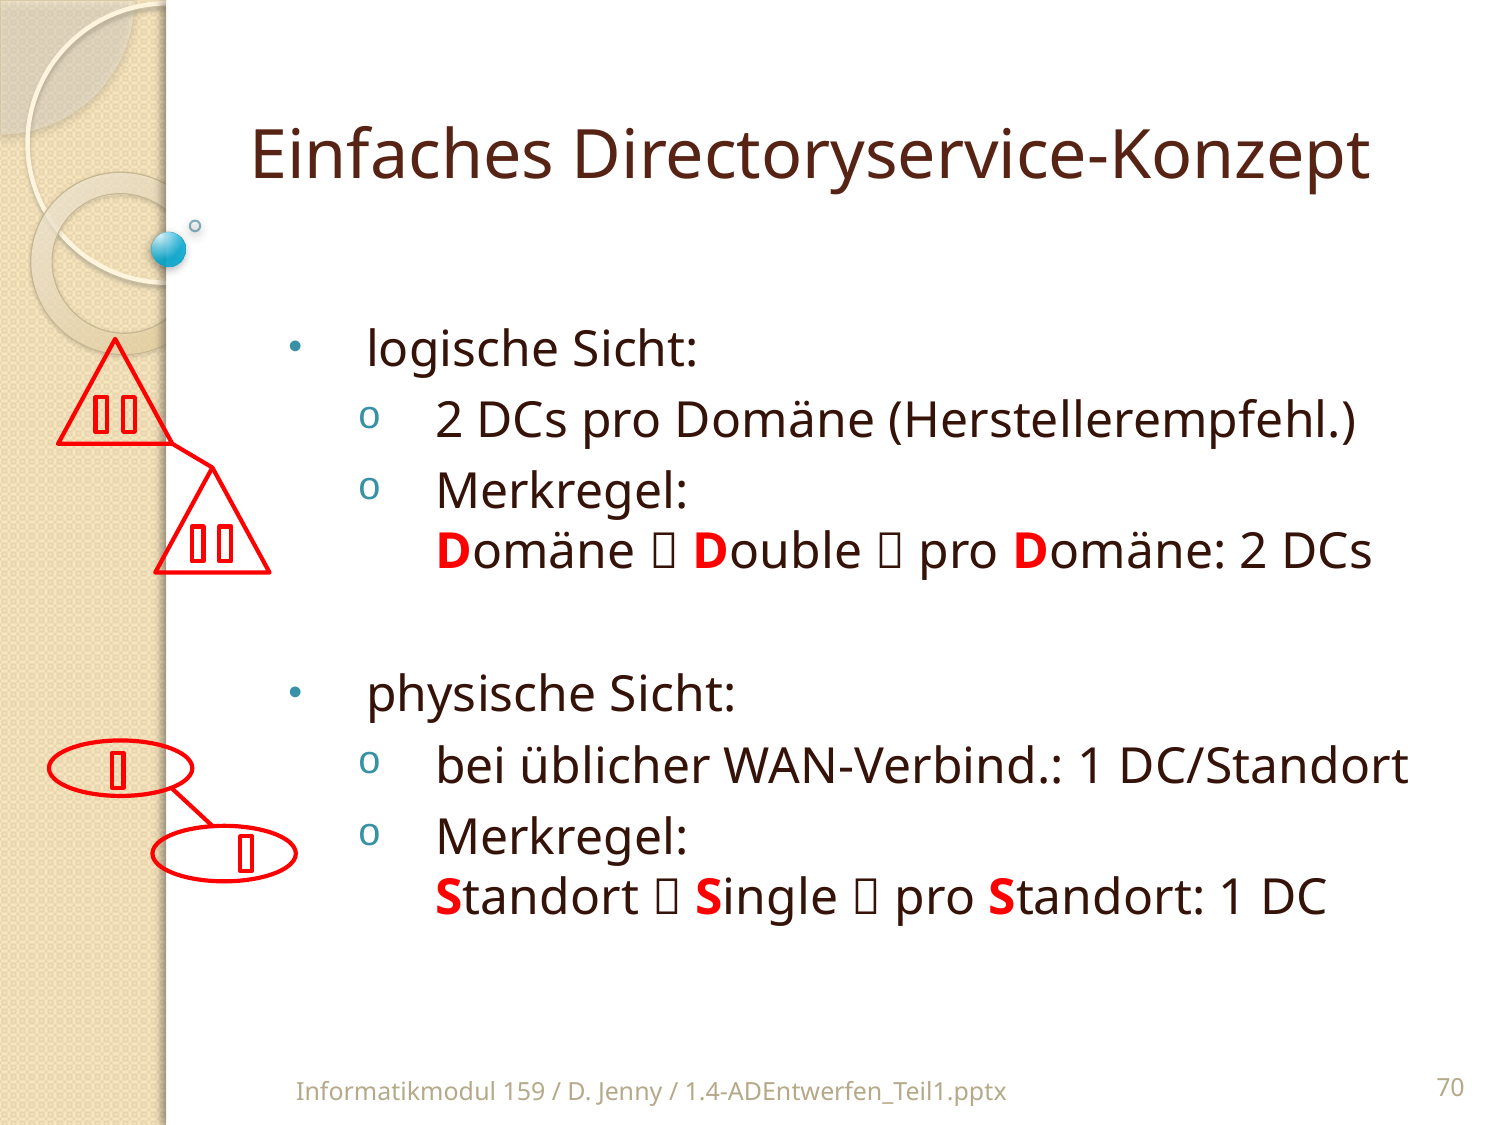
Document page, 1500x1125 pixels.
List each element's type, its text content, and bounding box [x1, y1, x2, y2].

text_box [57, 338, 270, 573]
footer Informatikmodul 159 / D. Jenny / 1.4-ADEntwerfen_Teil1.pptx [281, 1059, 1413, 1113]
title Einfaches Directoryservice-Konzept [234, 59, 1450, 200]
slide_number 70 [1413, 1034, 1488, 1113]
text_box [48, 740, 297, 882]
text_box logische Sicht: 2 DCs pro Domäne (Herstellerempfehl.) Merkregel: Domäne  Double  pro Domäne: 2 DCs physische Sicht: bei üblicher WAN-Verbind.: 1 DC/Standort Merkregel: Standort  Single  pro Standort: 1 DC [269, 316, 1459, 1059]
